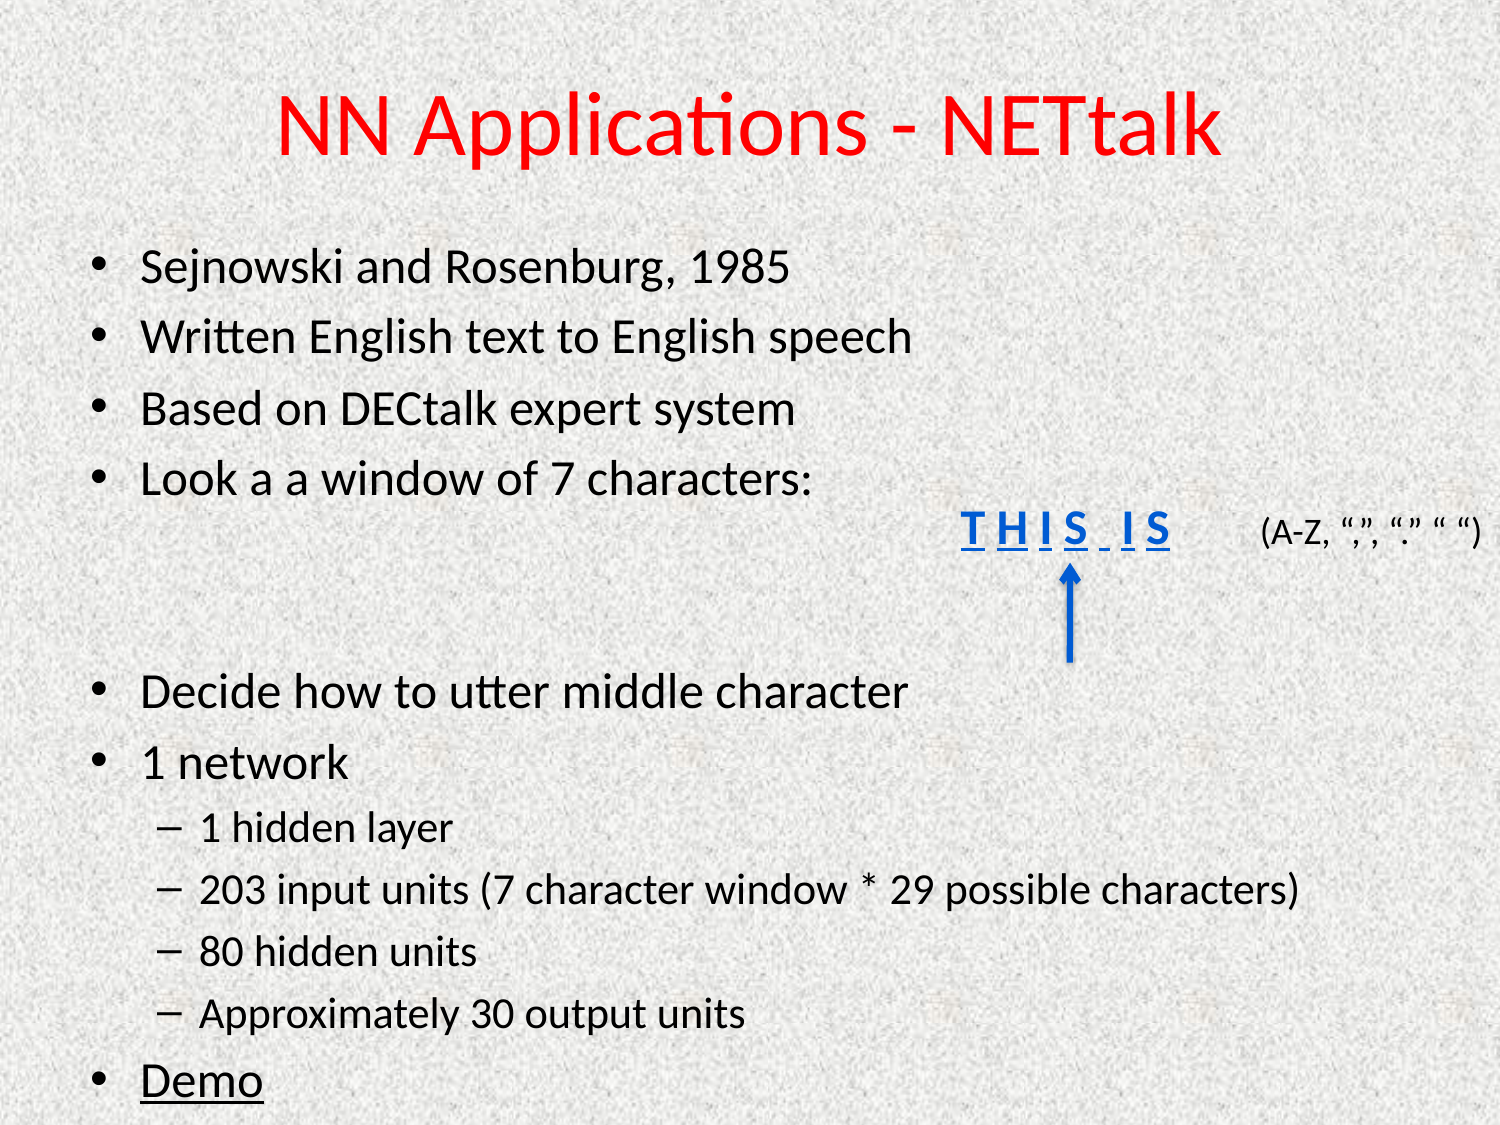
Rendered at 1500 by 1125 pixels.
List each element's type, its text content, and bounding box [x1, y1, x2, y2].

title NN Applications - NETtalk [75, 24, 1425, 213]
list Sejnowski and Rosenburg, 1985 Written English text to English speech Based on DECtalk expert system Look a a window of 7 characters: Decide how to utter middle character 1 network 1 hidden layer 203 input units (7 character window * 29 possible characters) 80 hidden units Approximately 30 output units Demo [75, 224, 1425, 1125]
picture [0, 0, 1500, 1125]
text_box T H I S I S (A-Z, “,”, “.” “ “) [945, 487, 1498, 563]
